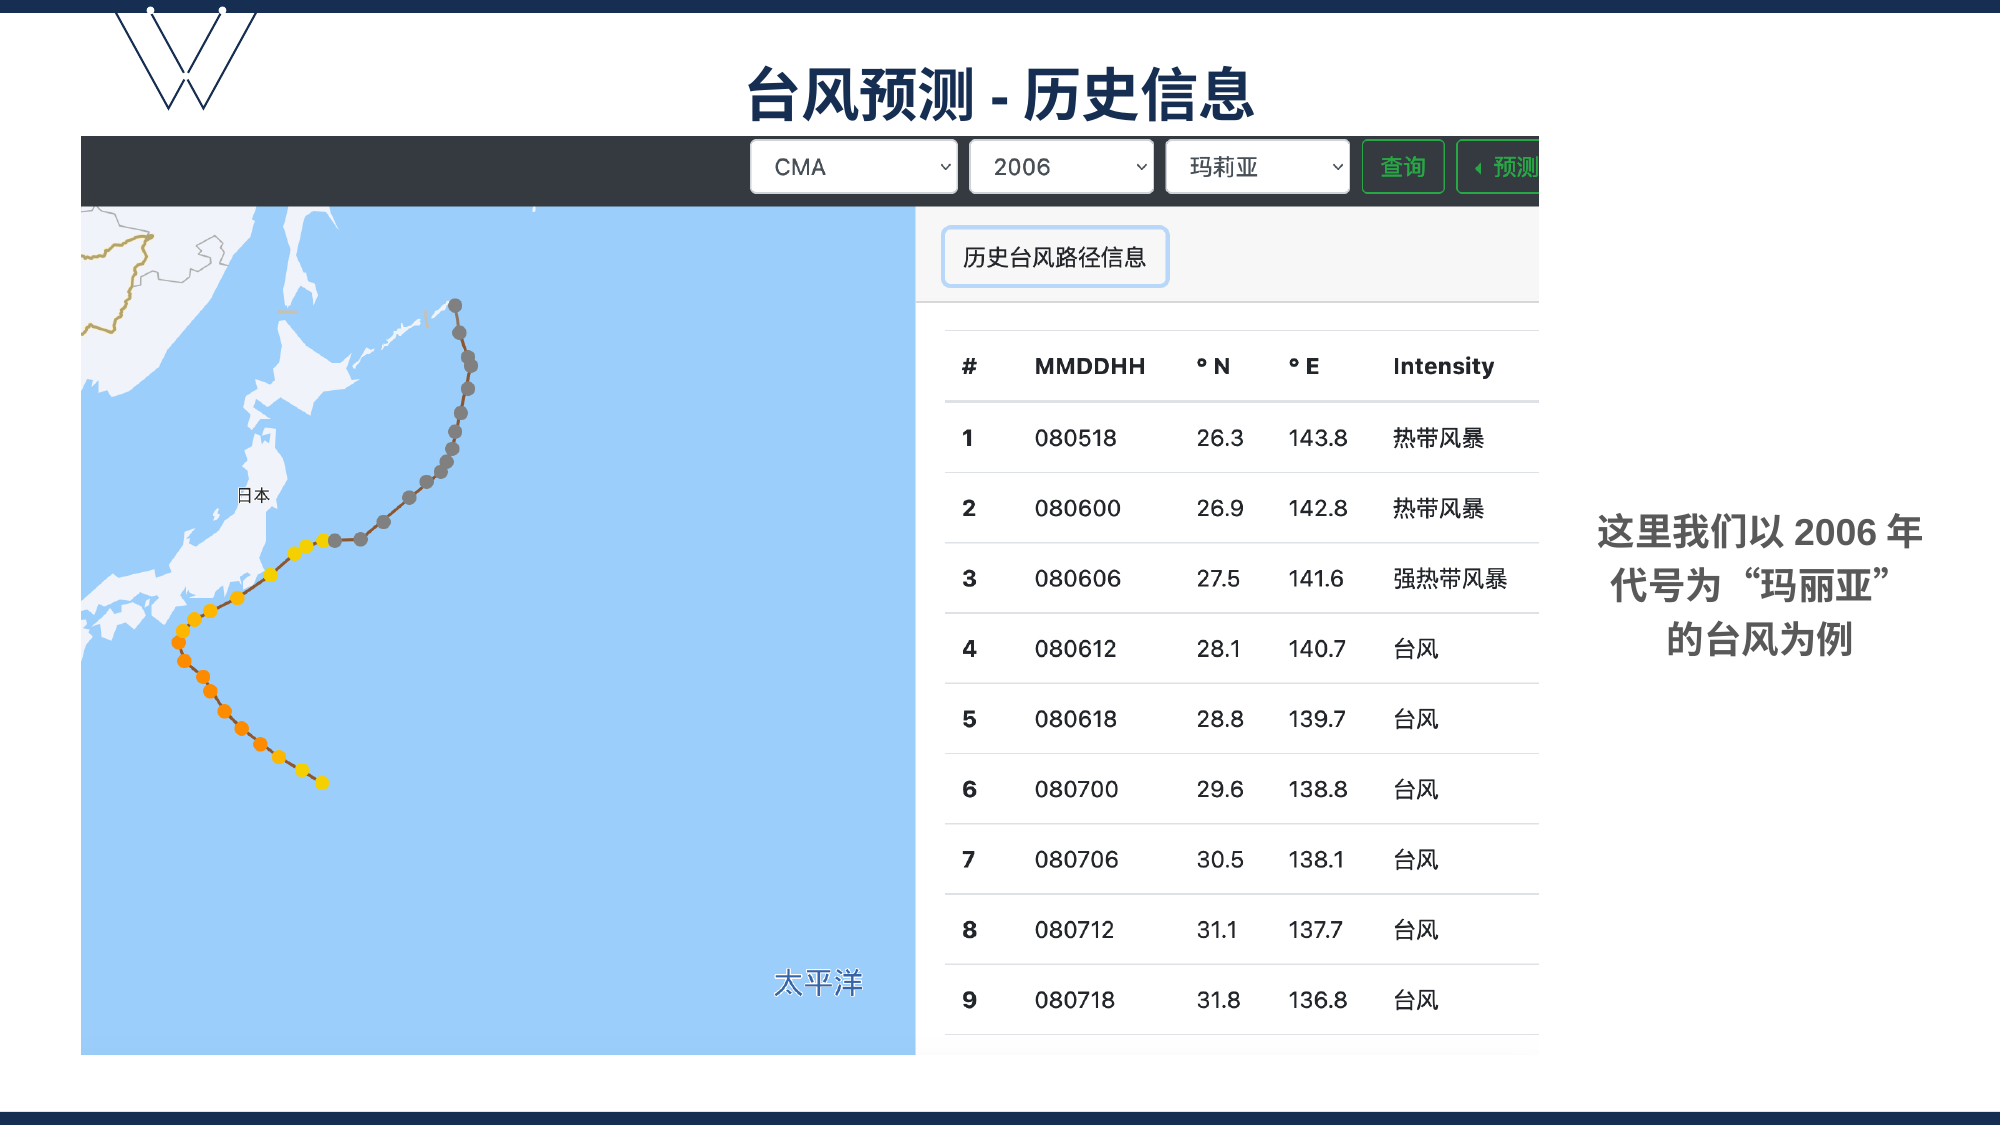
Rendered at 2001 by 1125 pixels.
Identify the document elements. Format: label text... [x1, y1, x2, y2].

text_box 这里我们以2006年 代号为“玛丽亚” 的台风为例 [1576, 491, 1945, 669]
picture [81, 136, 1539, 1055]
text_box 台风预测-历史信息 [722, 41, 1278, 136]
